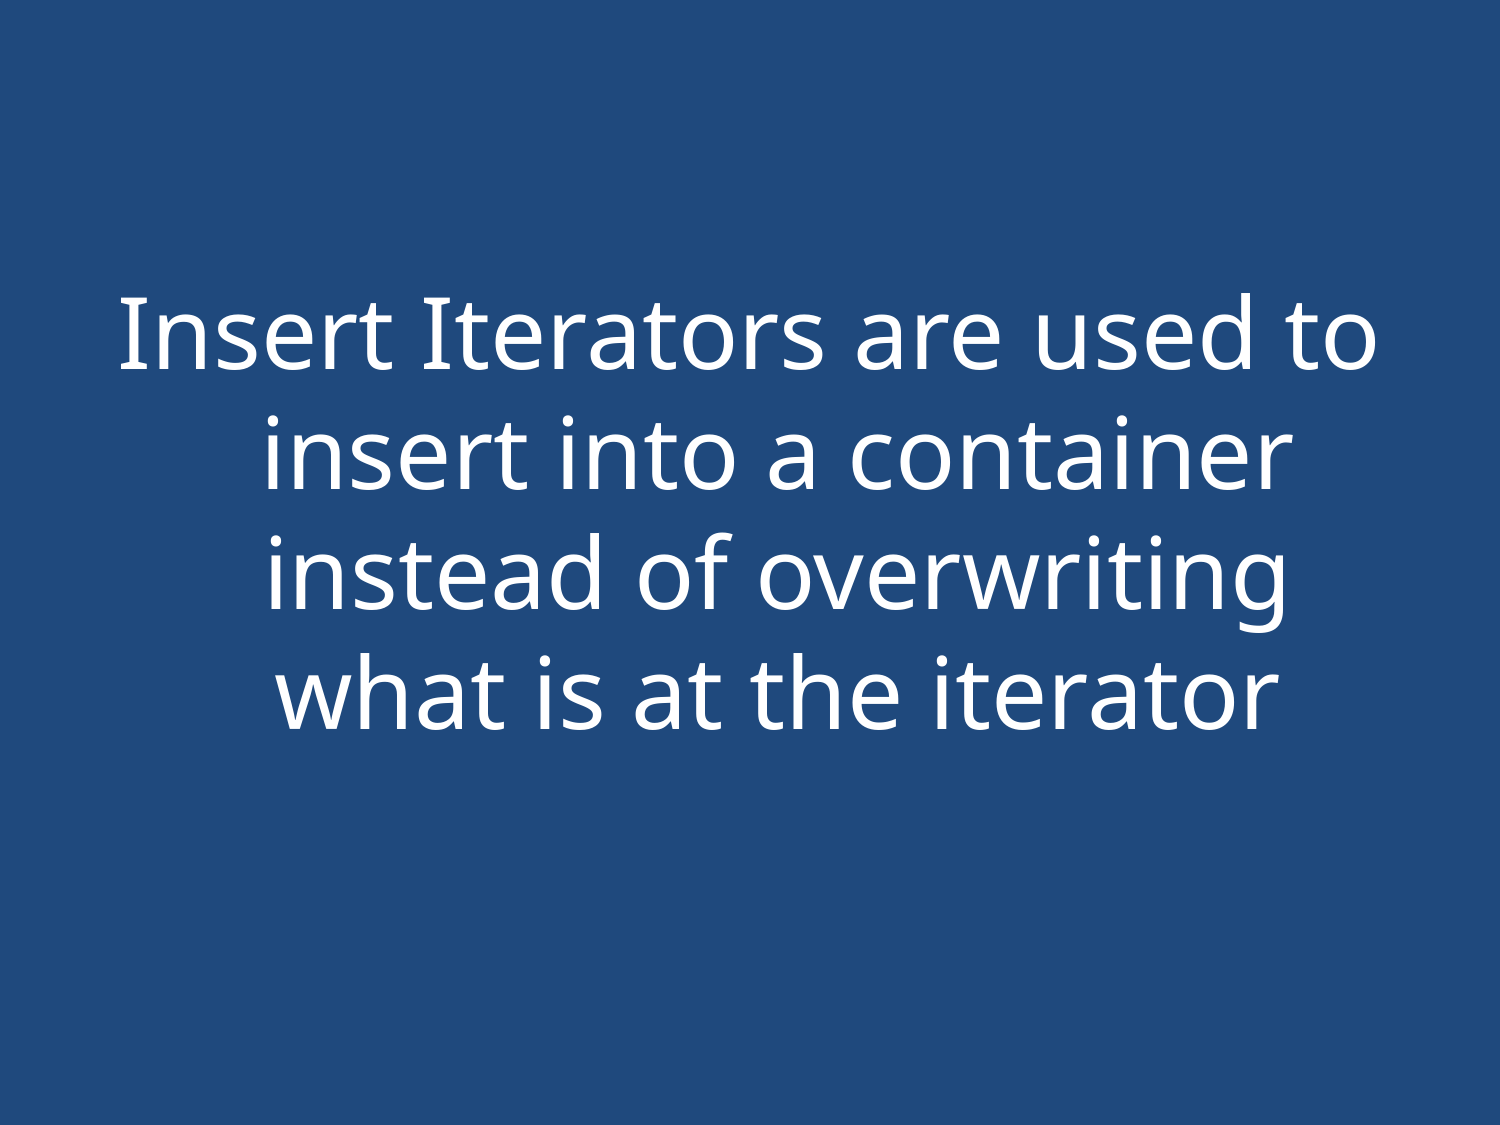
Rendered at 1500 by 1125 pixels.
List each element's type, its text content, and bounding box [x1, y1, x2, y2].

list Insert Iterators are used to insert into a container instead of overwriting what is at the iterator [75, 262, 1425, 1005]
